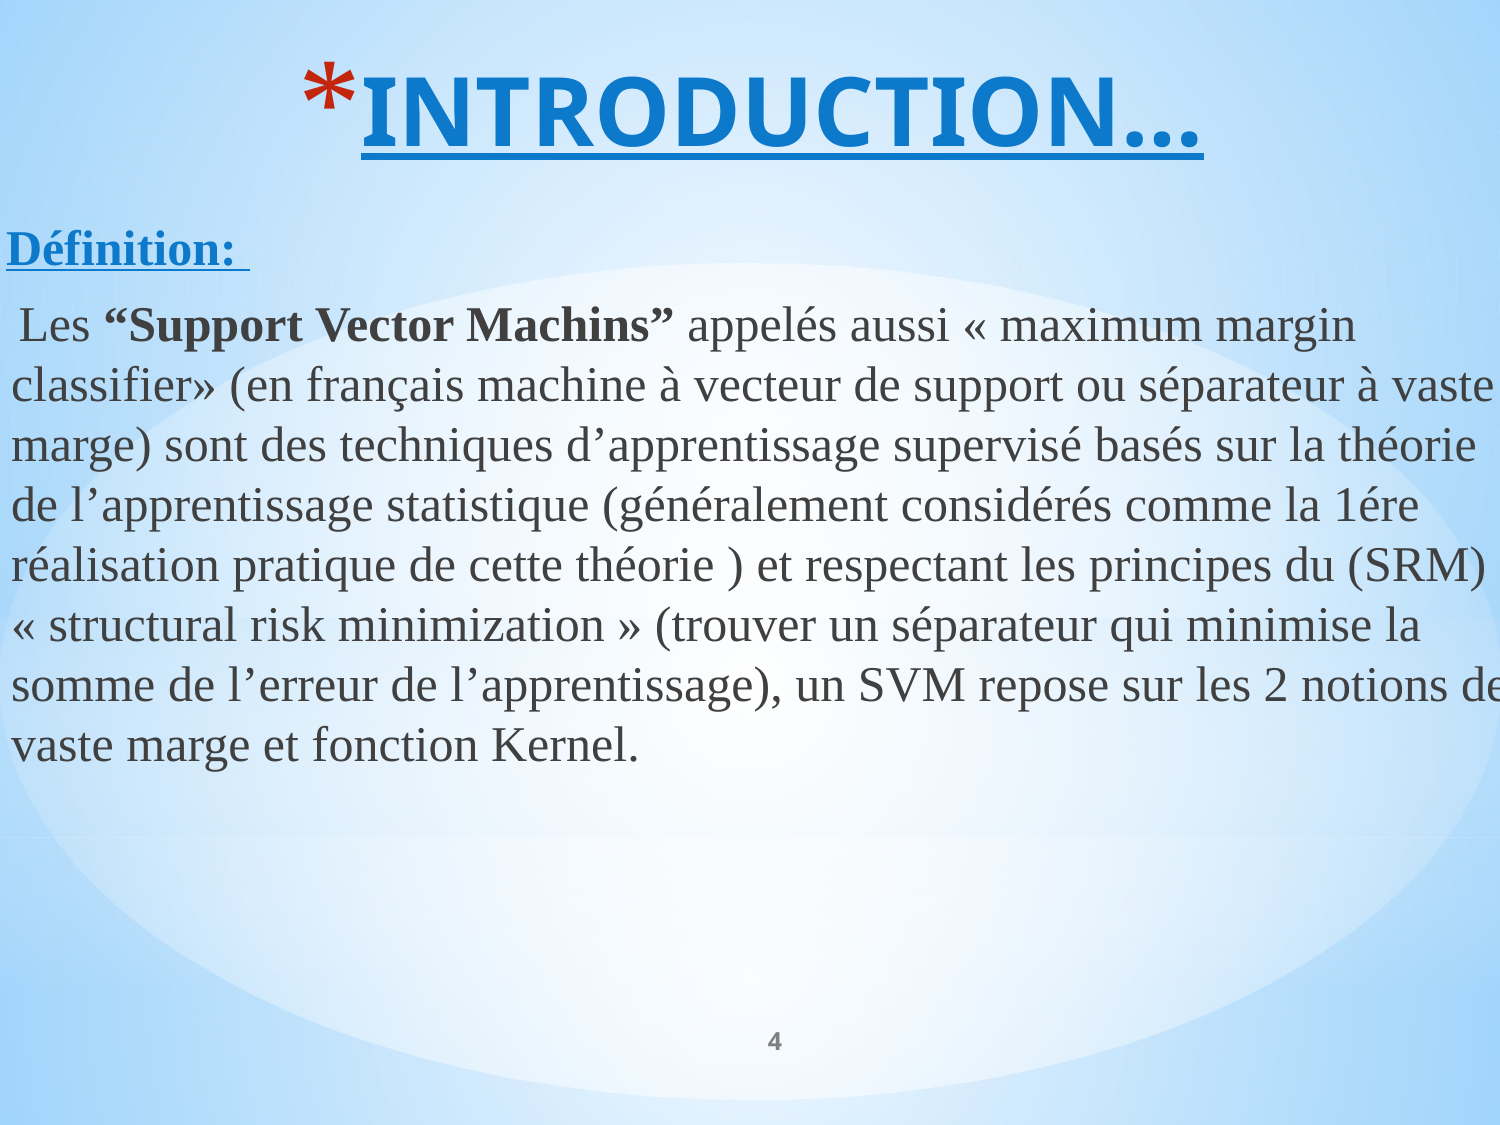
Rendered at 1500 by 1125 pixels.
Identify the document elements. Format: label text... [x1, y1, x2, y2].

title INTRODUCTION… [76, 42, 1427, 208]
slide_number 4 [624, 1012, 925, 1073]
list Définition: Les “Support Vector Machins” appelés aussi « maximum margin classifier» (en français machine à vecteur de support ou séparateur à vaste marge) sont des techniques d’apprentissage supervisé basés sur la théorie de l’apprentissage statistique (généralement considérés comme la 1ére réalisation pratique de cette théorie ) et respectant les principes du (SRM) « structural risk minimization » (trouver un séparateur qui minimise la somme de l’erreur de l’apprentissage), un SVM repose sur les 2 notions de vaste marge et fonction Kernel. [0, 208, 1500, 1005]
